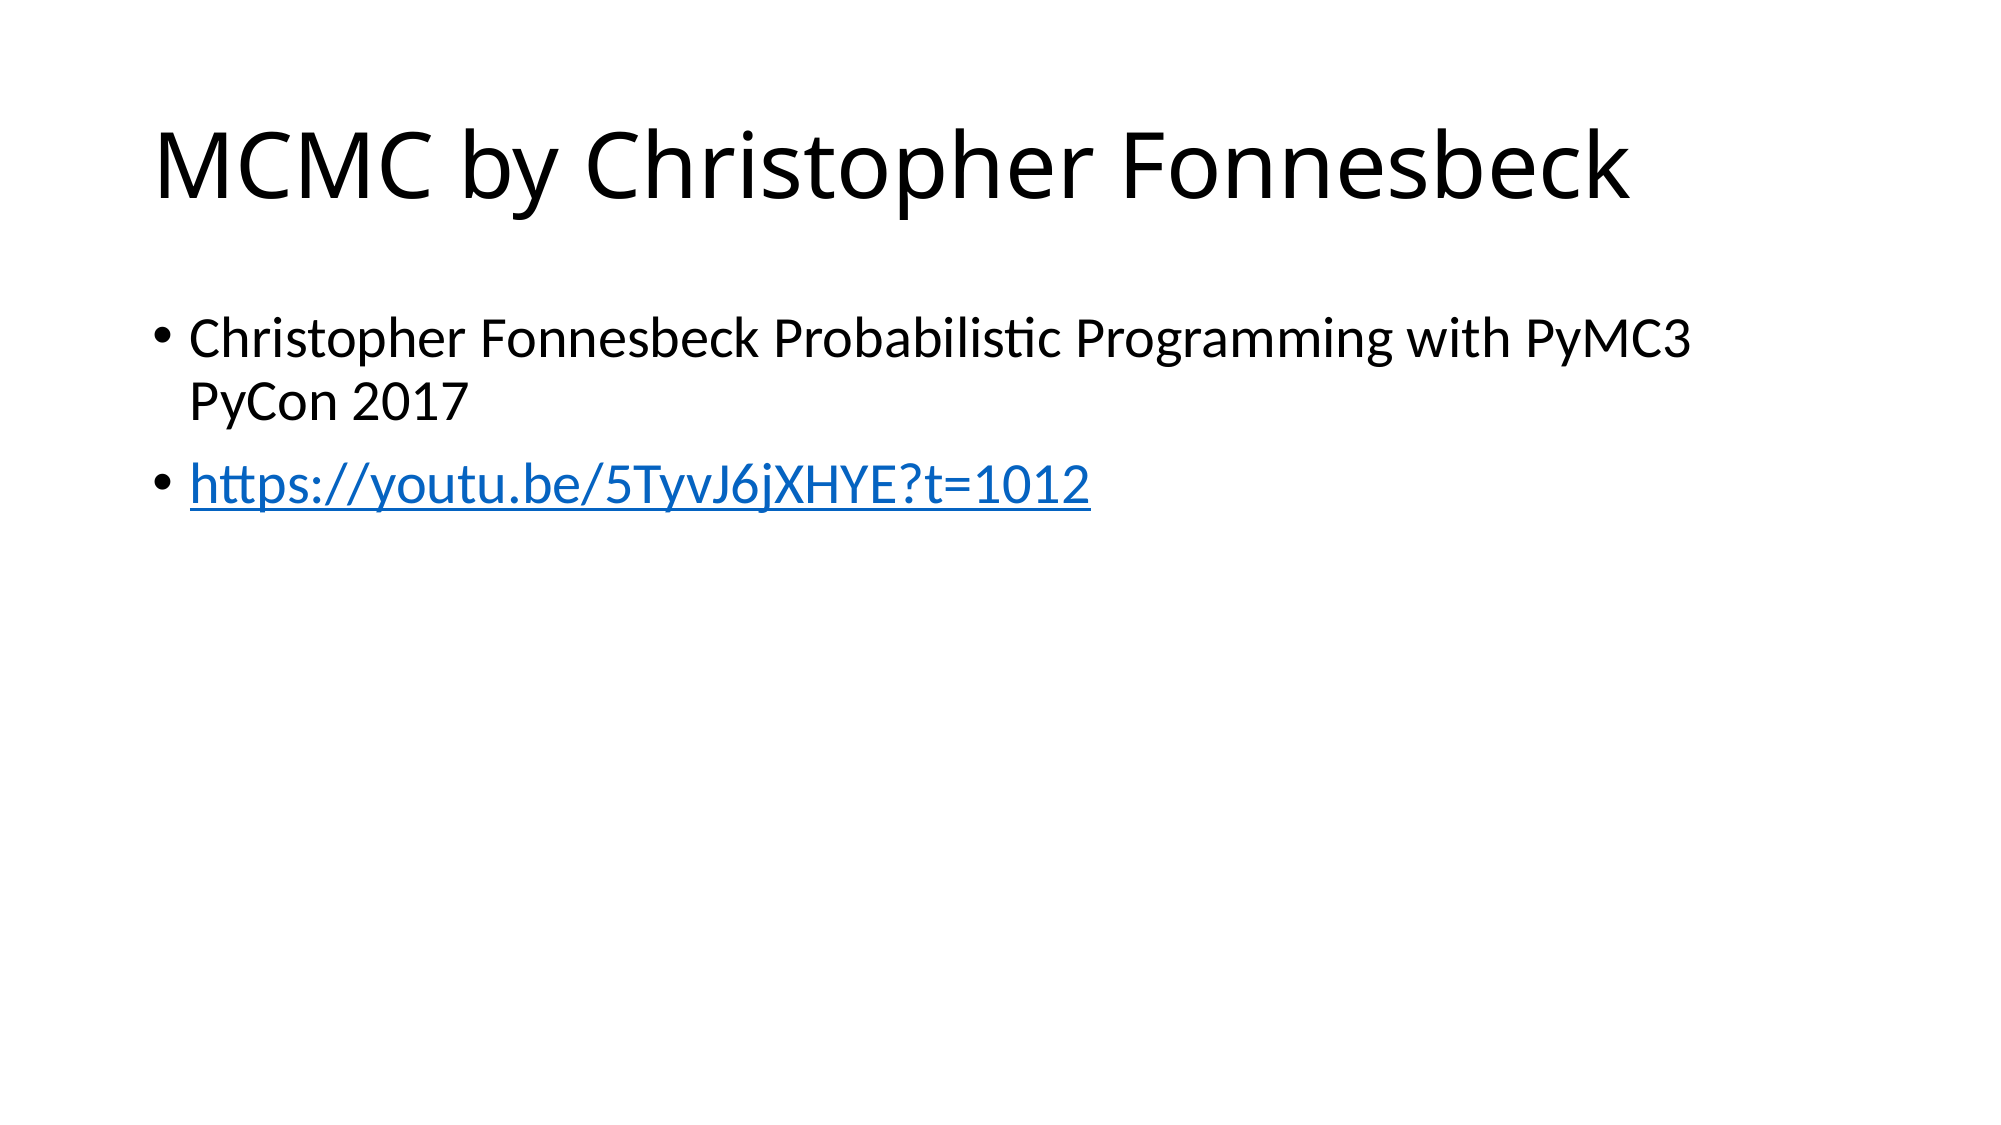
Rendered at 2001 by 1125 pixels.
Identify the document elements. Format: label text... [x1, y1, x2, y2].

list Christopher Fonnesbeck Probabilistic Programming with PyMC3 PyCon 2017 https://youtu.be/5TyvJ6jXHYE?t=1012 [137, 299, 1863, 1014]
title MCMC by Christopher Fonnesbeck [137, 59, 1863, 278]
